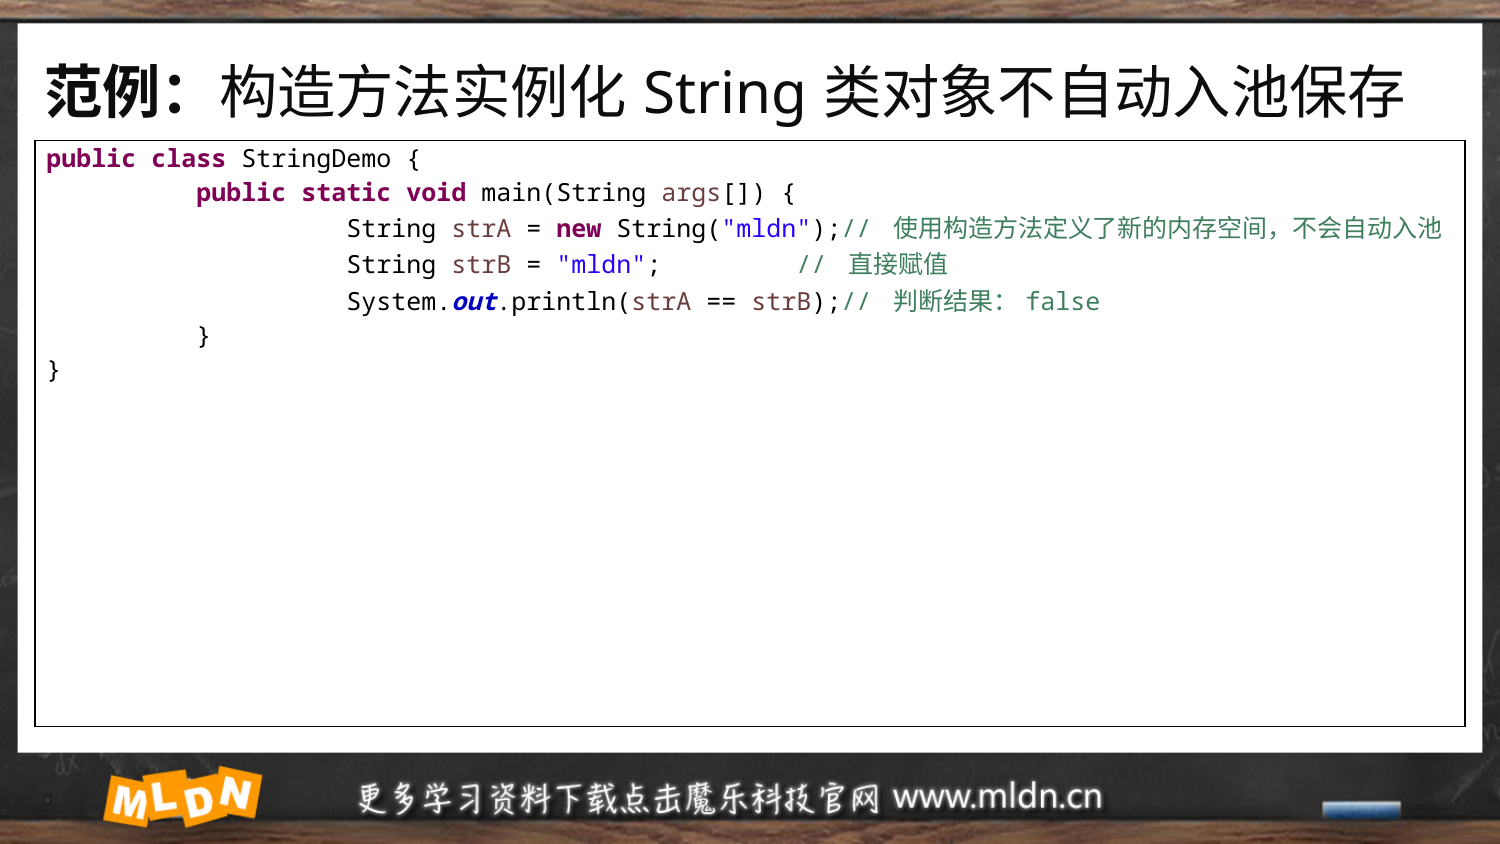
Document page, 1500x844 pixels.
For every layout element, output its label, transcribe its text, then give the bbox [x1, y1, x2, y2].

picture [0, 0, 1500, 844]
title 范例：构造方法实例化String类对象不自动入池保存 [29, 34, 1471, 141]
table_header public class StringDemo { public static void main(String args[]) { String strA = new String("mldn");// 使用构造方法定义了新的内存空间，不会自动入池 String strB = "mldn"; // 直接赋值 System.out.println(strA == strB);// 判断结果：false } } [36, 141, 1464, 726]
